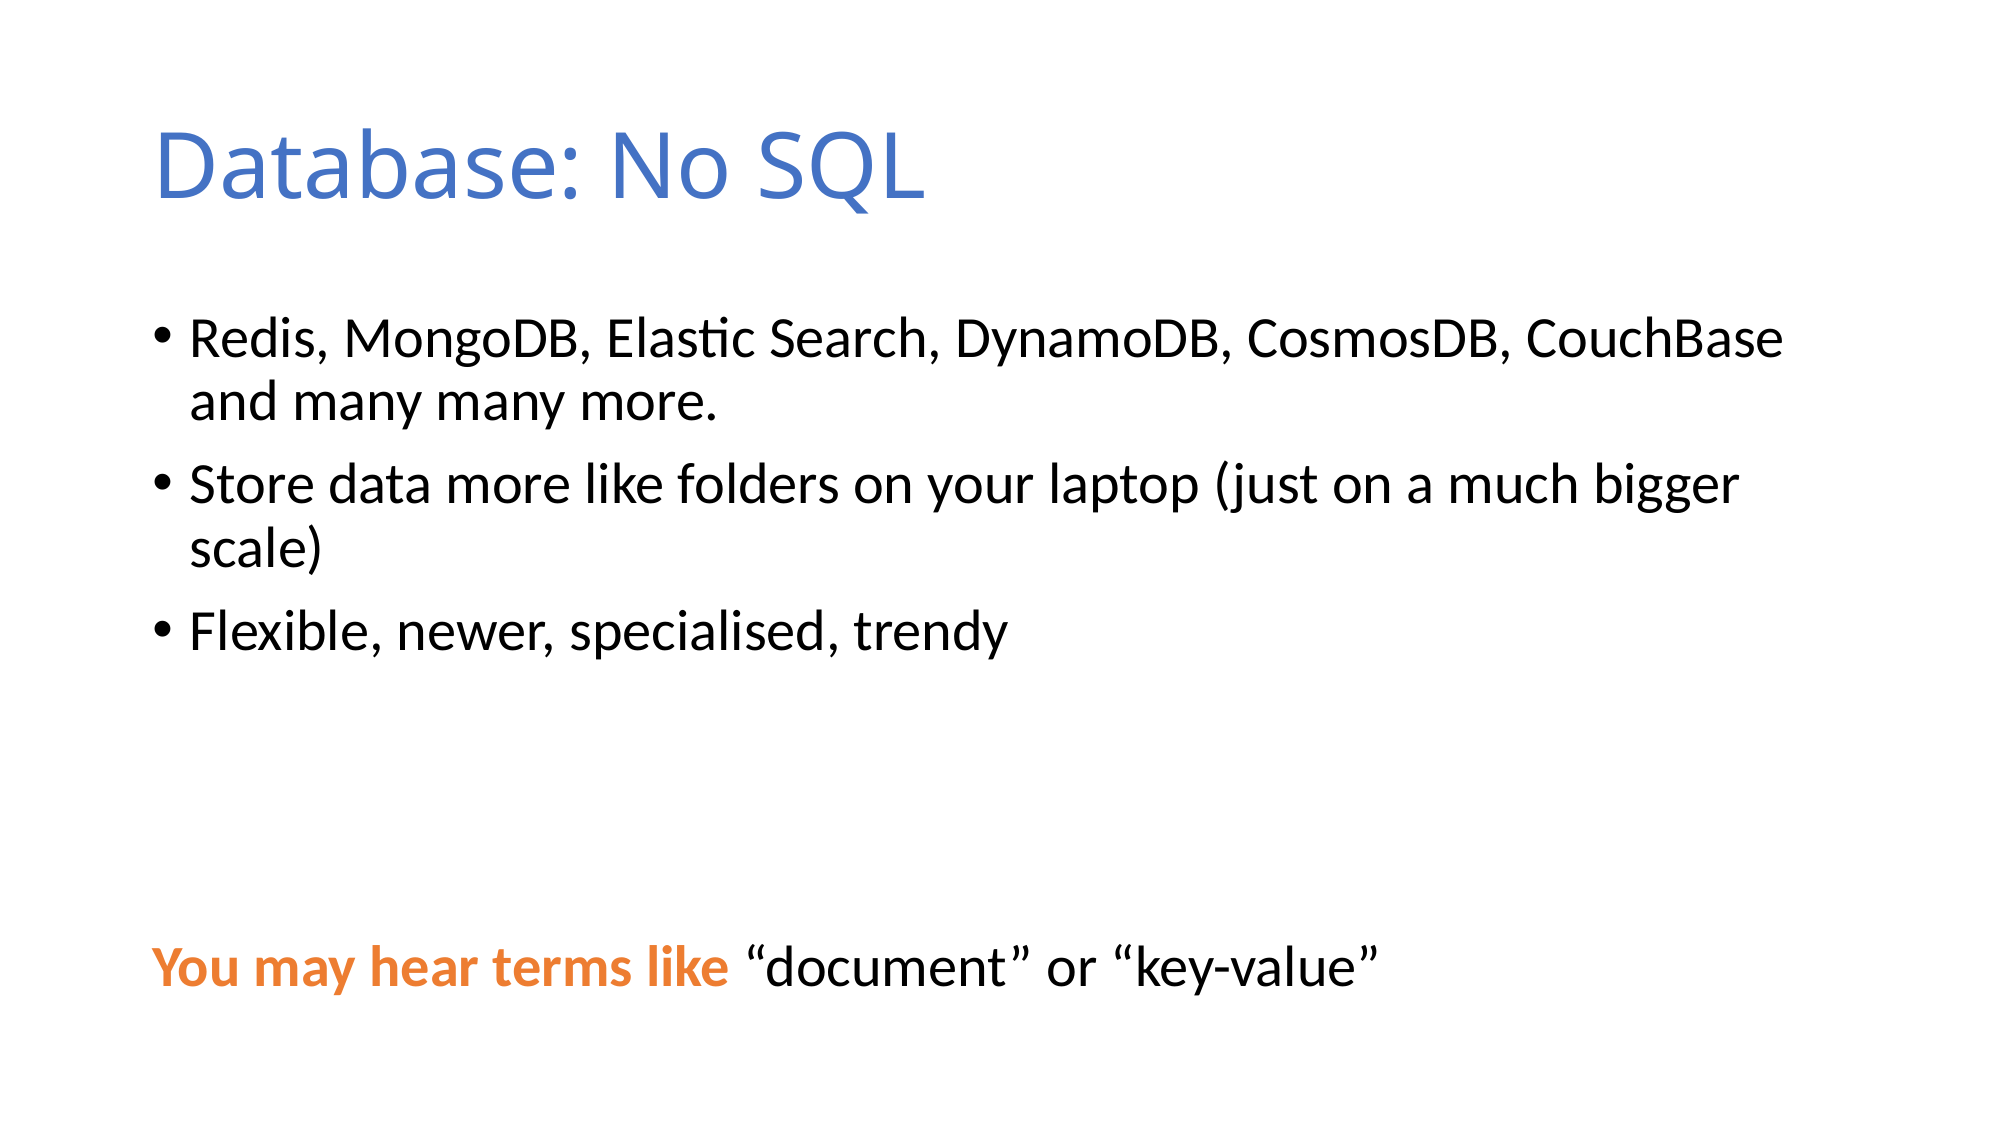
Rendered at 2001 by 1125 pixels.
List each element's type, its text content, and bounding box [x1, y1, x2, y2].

list Redis, MongoDB, Elastic Search, DynamoDB, CosmosDB, CouchBase and many many more. Store data more like folders on your laptop (just on a much bigger scale) Flexible, newer, specialised, trendy You may hear terms like “document” or “key-value” [137, 299, 1863, 1014]
title Database: No SQL [137, 59, 1863, 278]
